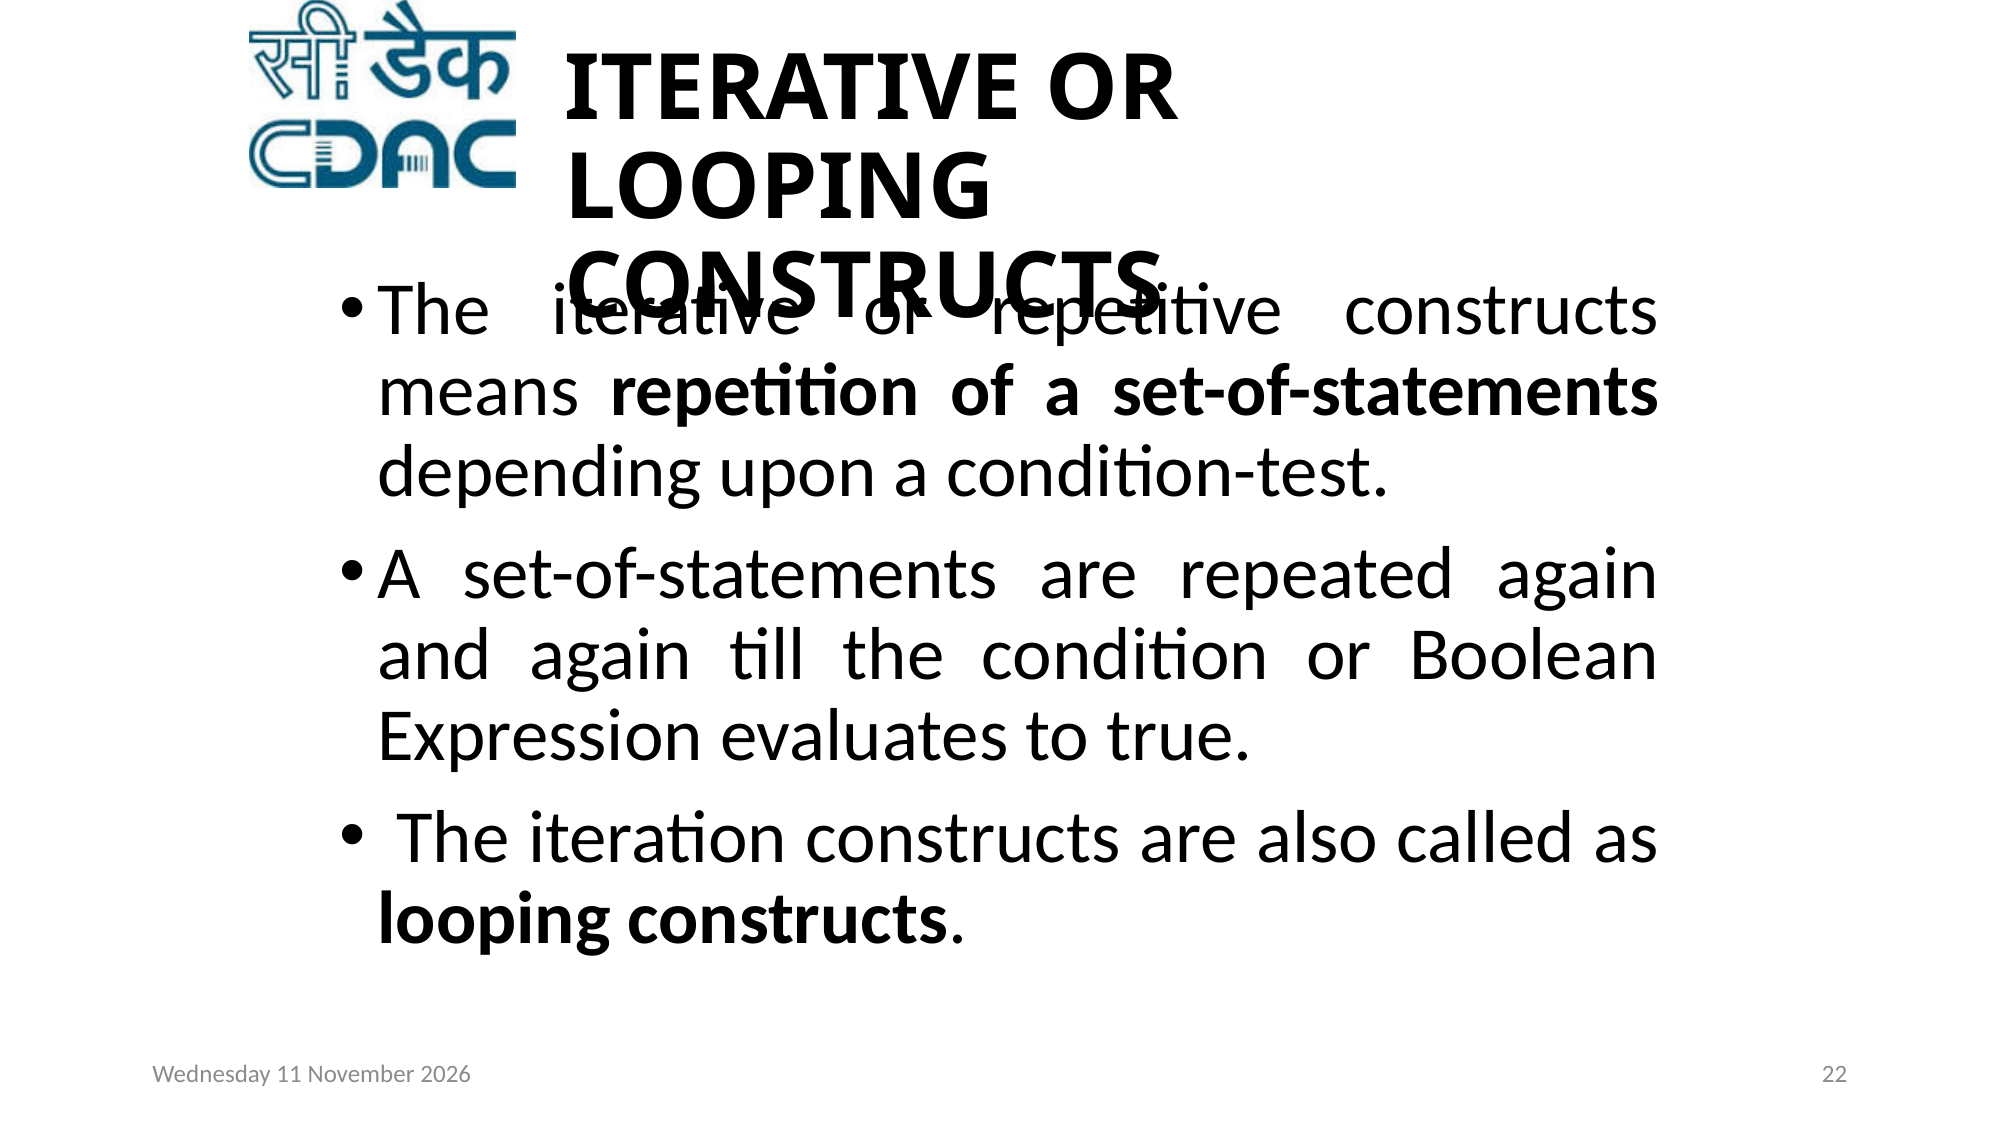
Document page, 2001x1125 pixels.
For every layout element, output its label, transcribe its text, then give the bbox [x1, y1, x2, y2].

title ITERATIVE OR LOOPING CONSTRUCTS [549, 74, 1550, 262]
slide_number 22 [1412, 1042, 1863, 1103]
list The iterative or repetitive constructs means repetition of a set-of-statements depending upon a condition-test. A set-of-statements are repeated again and again till the condition or Boolean Expression evaluates to true. The iteration constructs are also called as looping constructs. [324, 262, 1675, 1063]
picture [249, 0, 516, 188]
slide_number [137, 1042, 588, 1103]
